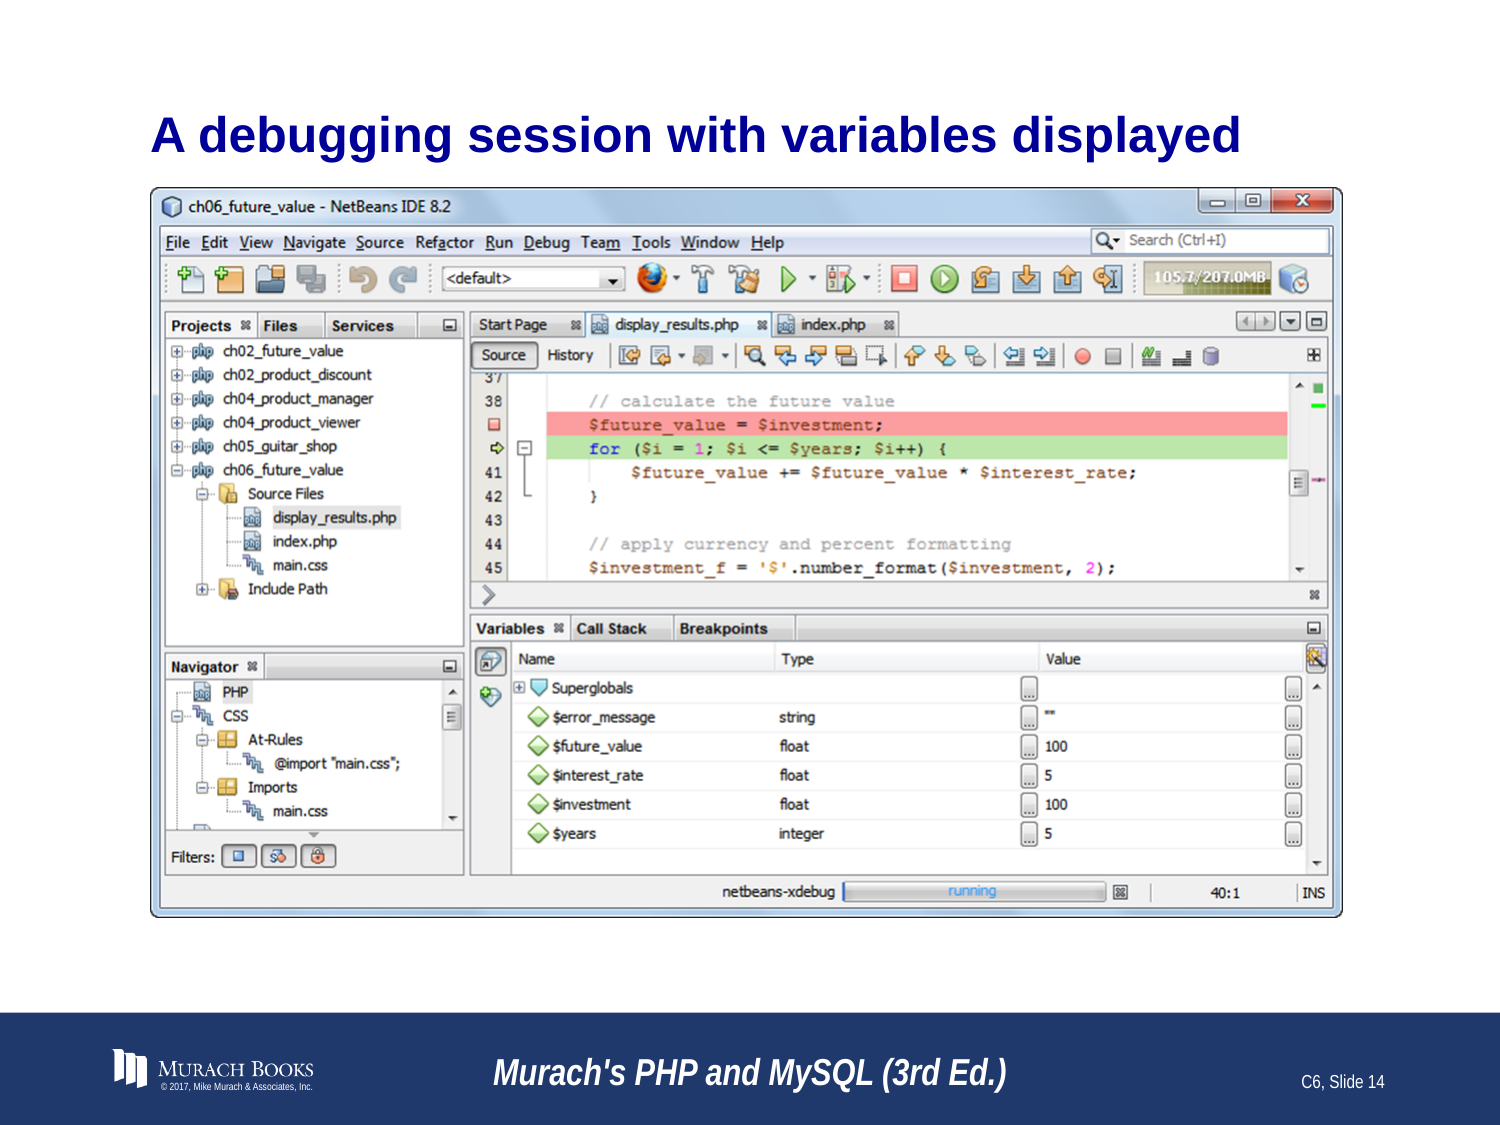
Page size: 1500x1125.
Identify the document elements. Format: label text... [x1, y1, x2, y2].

slide_number C6, Slide 14 [1087, 1025, 1400, 1100]
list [149, 187, 1343, 918]
title A debugging session with variables displayed [150, 102, 1350, 164]
footer © 2017, Mike Murach & Associates, Inc. [12, 1025, 463, 1100]
slide_number Murach's PHP and MySQL (3rd Ed.) [463, 1025, 1050, 1100]
